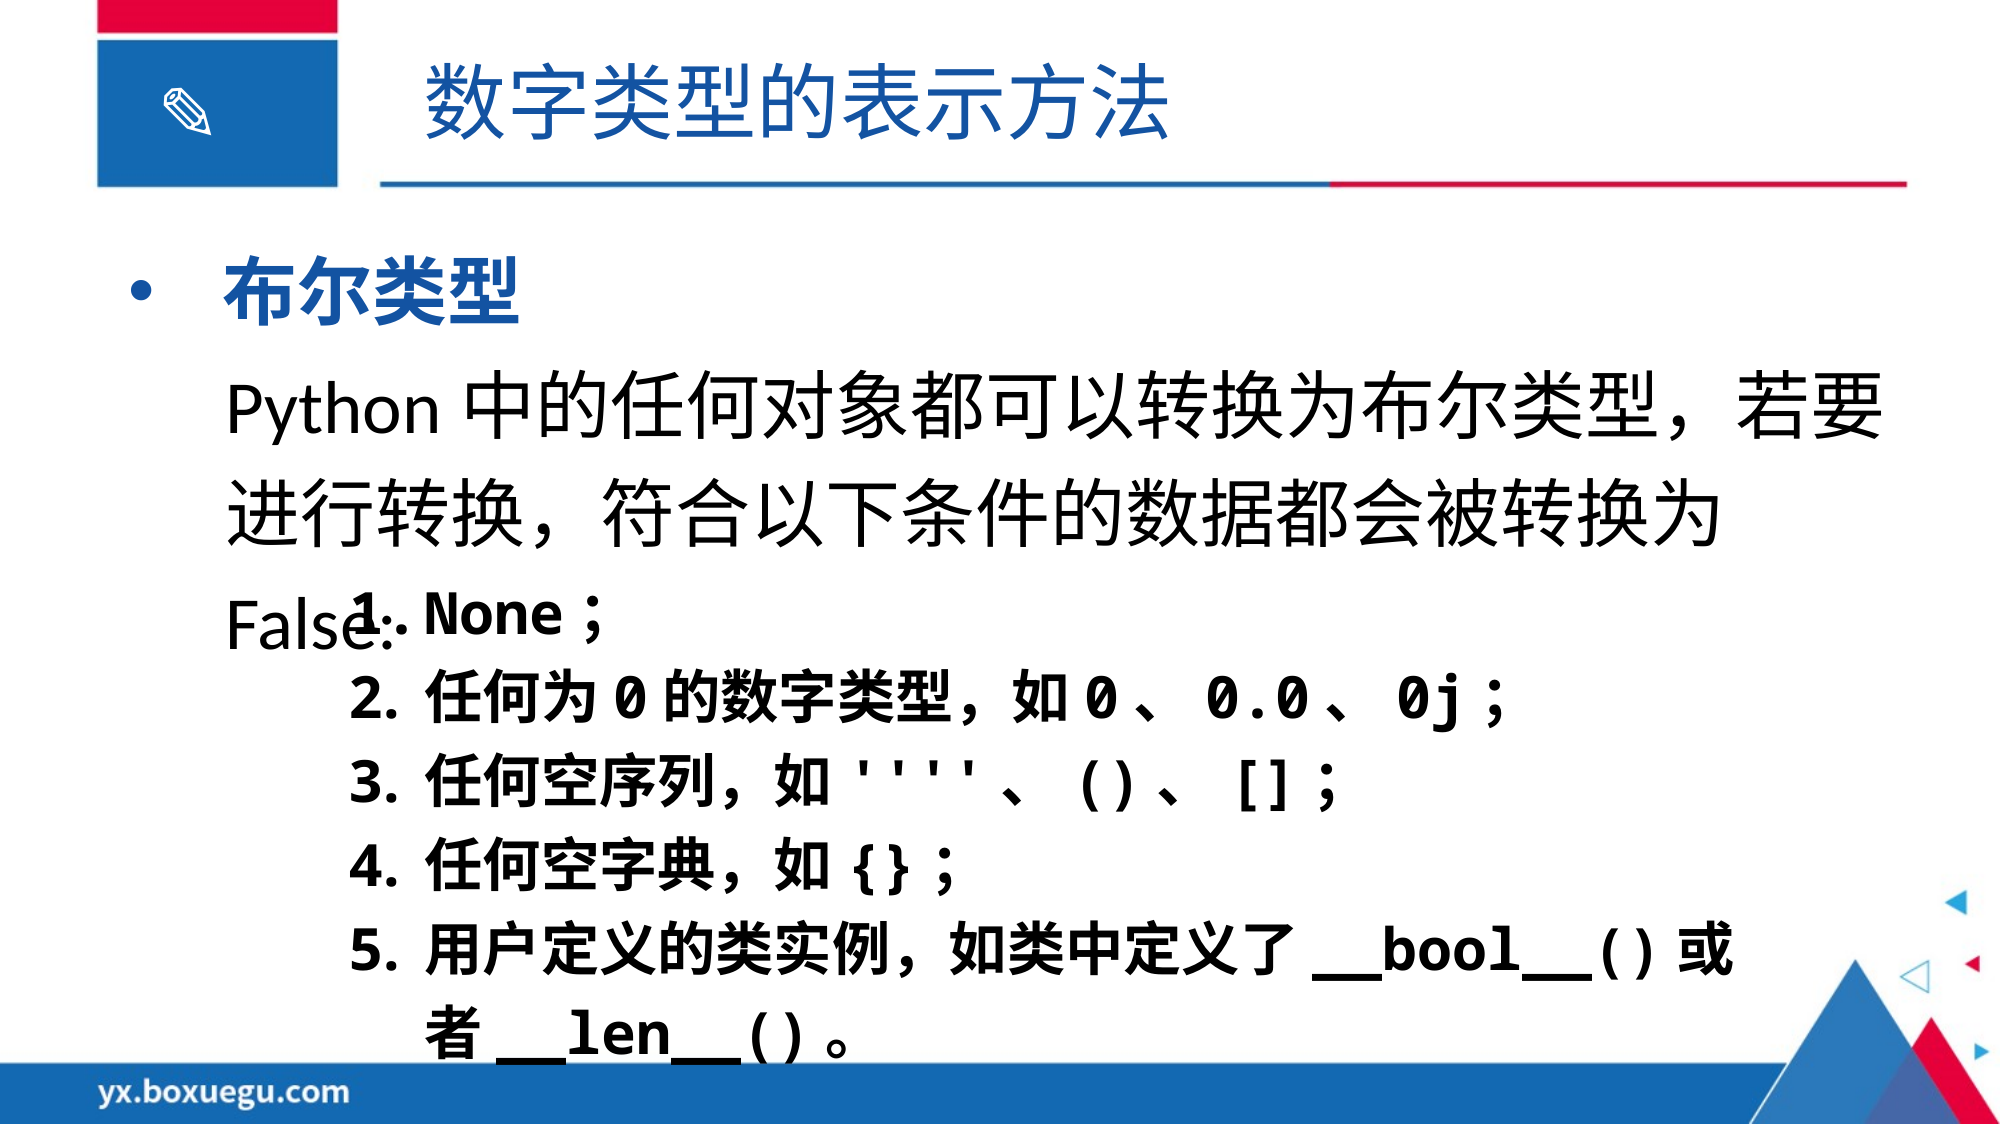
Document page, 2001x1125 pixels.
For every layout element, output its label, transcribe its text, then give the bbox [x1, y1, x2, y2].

text_box Python中的任何对象都可以转换为布尔类型，若要进行转换，符合以下条件的数据都会被转换为False: [210, 333, 1920, 672]
text_box None； 任何为0的数字类型，如0、0.0、0j； 任何空序列，如''''、()、[]； 任何空字典，如{}； 用户定义的类实例，如类中定义了__bool__()或者__len__()。 [334, 554, 1806, 1074]
picture [0, 0, 2000, 1124]
text_box 布尔类型 [113, 237, 1313, 342]
text_box 数字类型的表示方法 [409, 43, 1292, 158]
